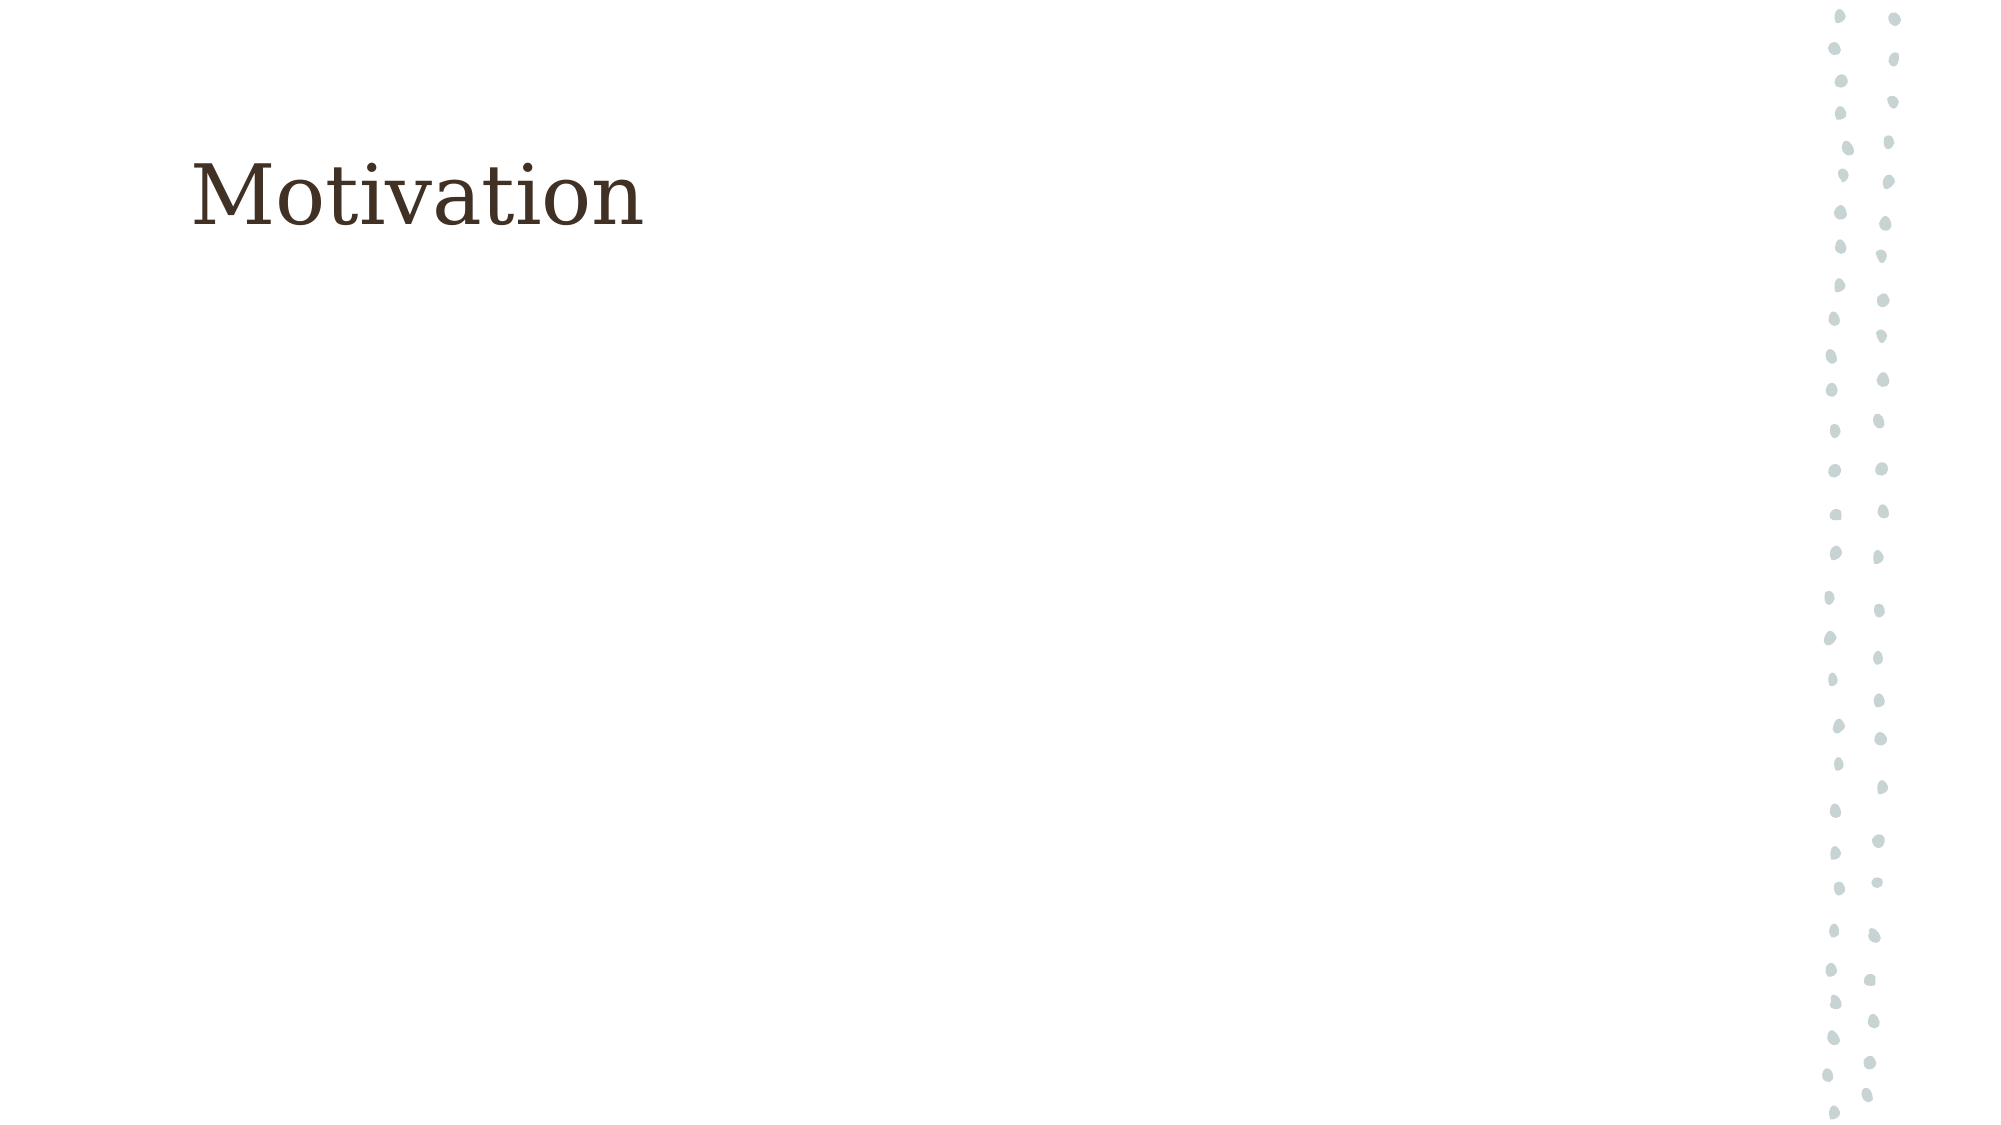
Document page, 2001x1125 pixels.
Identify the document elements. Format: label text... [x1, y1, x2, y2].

title Motivation [175, 82, 1756, 300]
